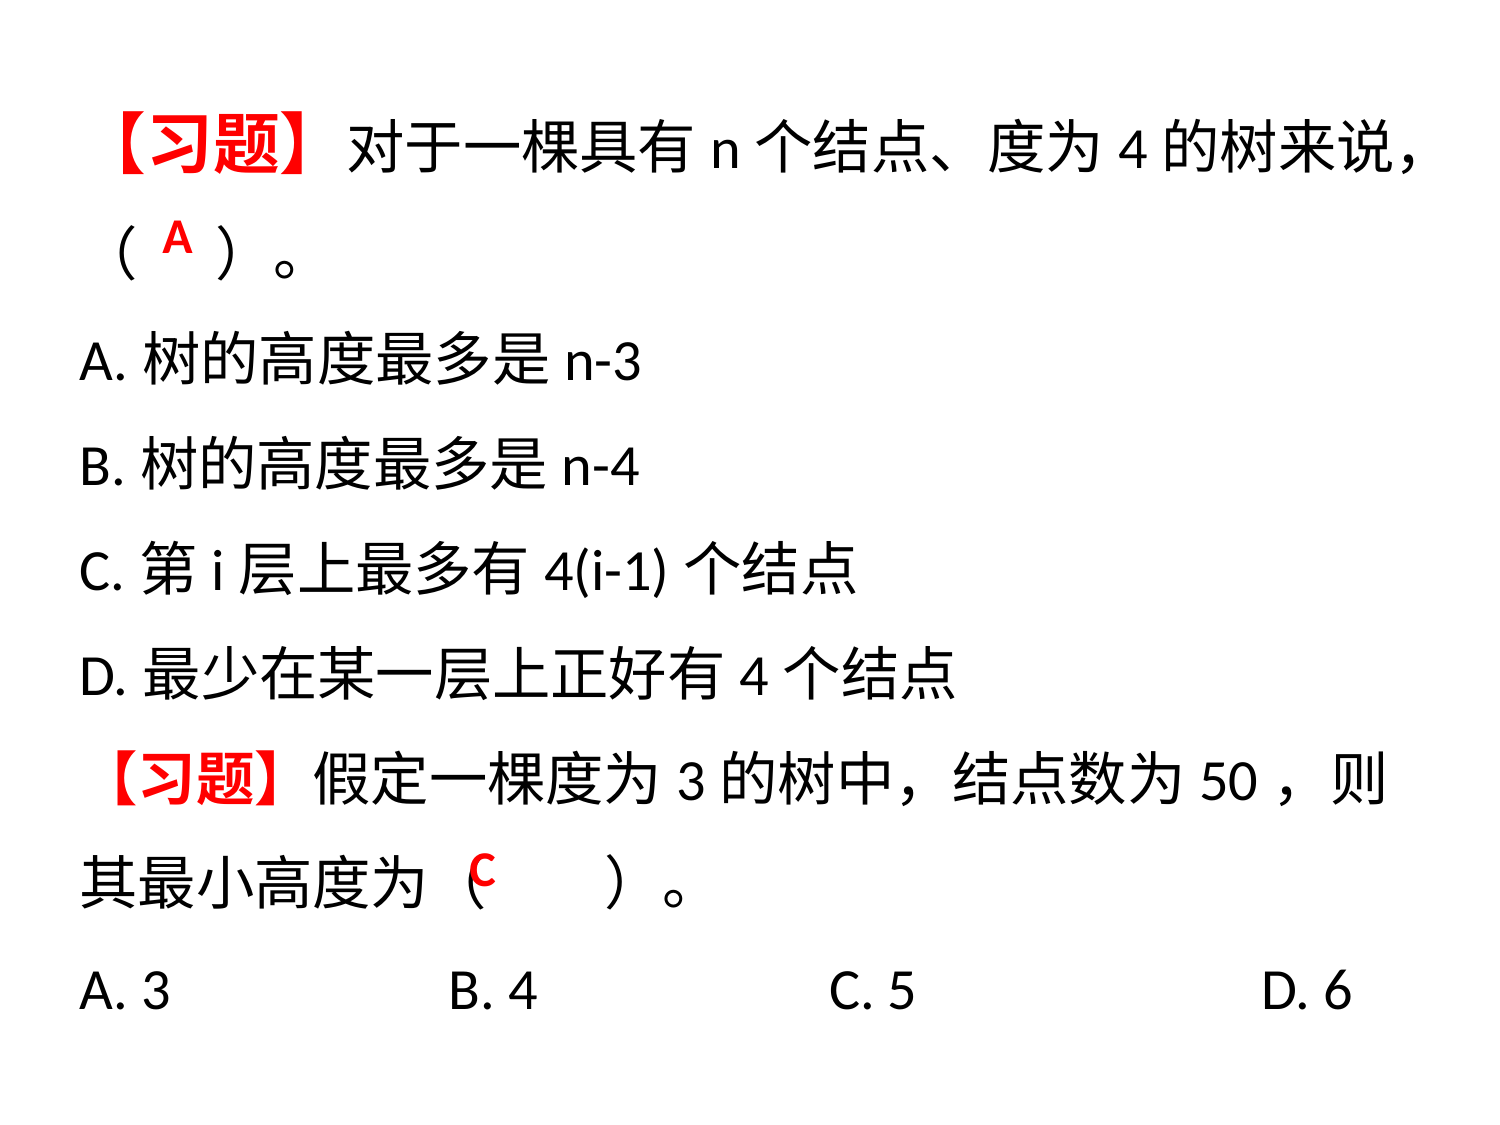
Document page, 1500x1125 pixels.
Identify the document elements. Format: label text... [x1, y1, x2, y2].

text_box A [147, 196, 211, 271]
text_box 【习题】对于一棵具有n个结点、度为4的树来说，（ ）。 A.树的高度最多是n-3 B.树的高度最多是n-4 C.第i层上最多有4(i-1)个结点 D.最少在某一层上正好有4个结点 【习题】假定一棵度为3的树中，结点数为50，则其最小高度为（ ）。 A. 3 B. 4 C. 5 D. 6 [64, 54, 1436, 1029]
text_box C [454, 829, 518, 904]
